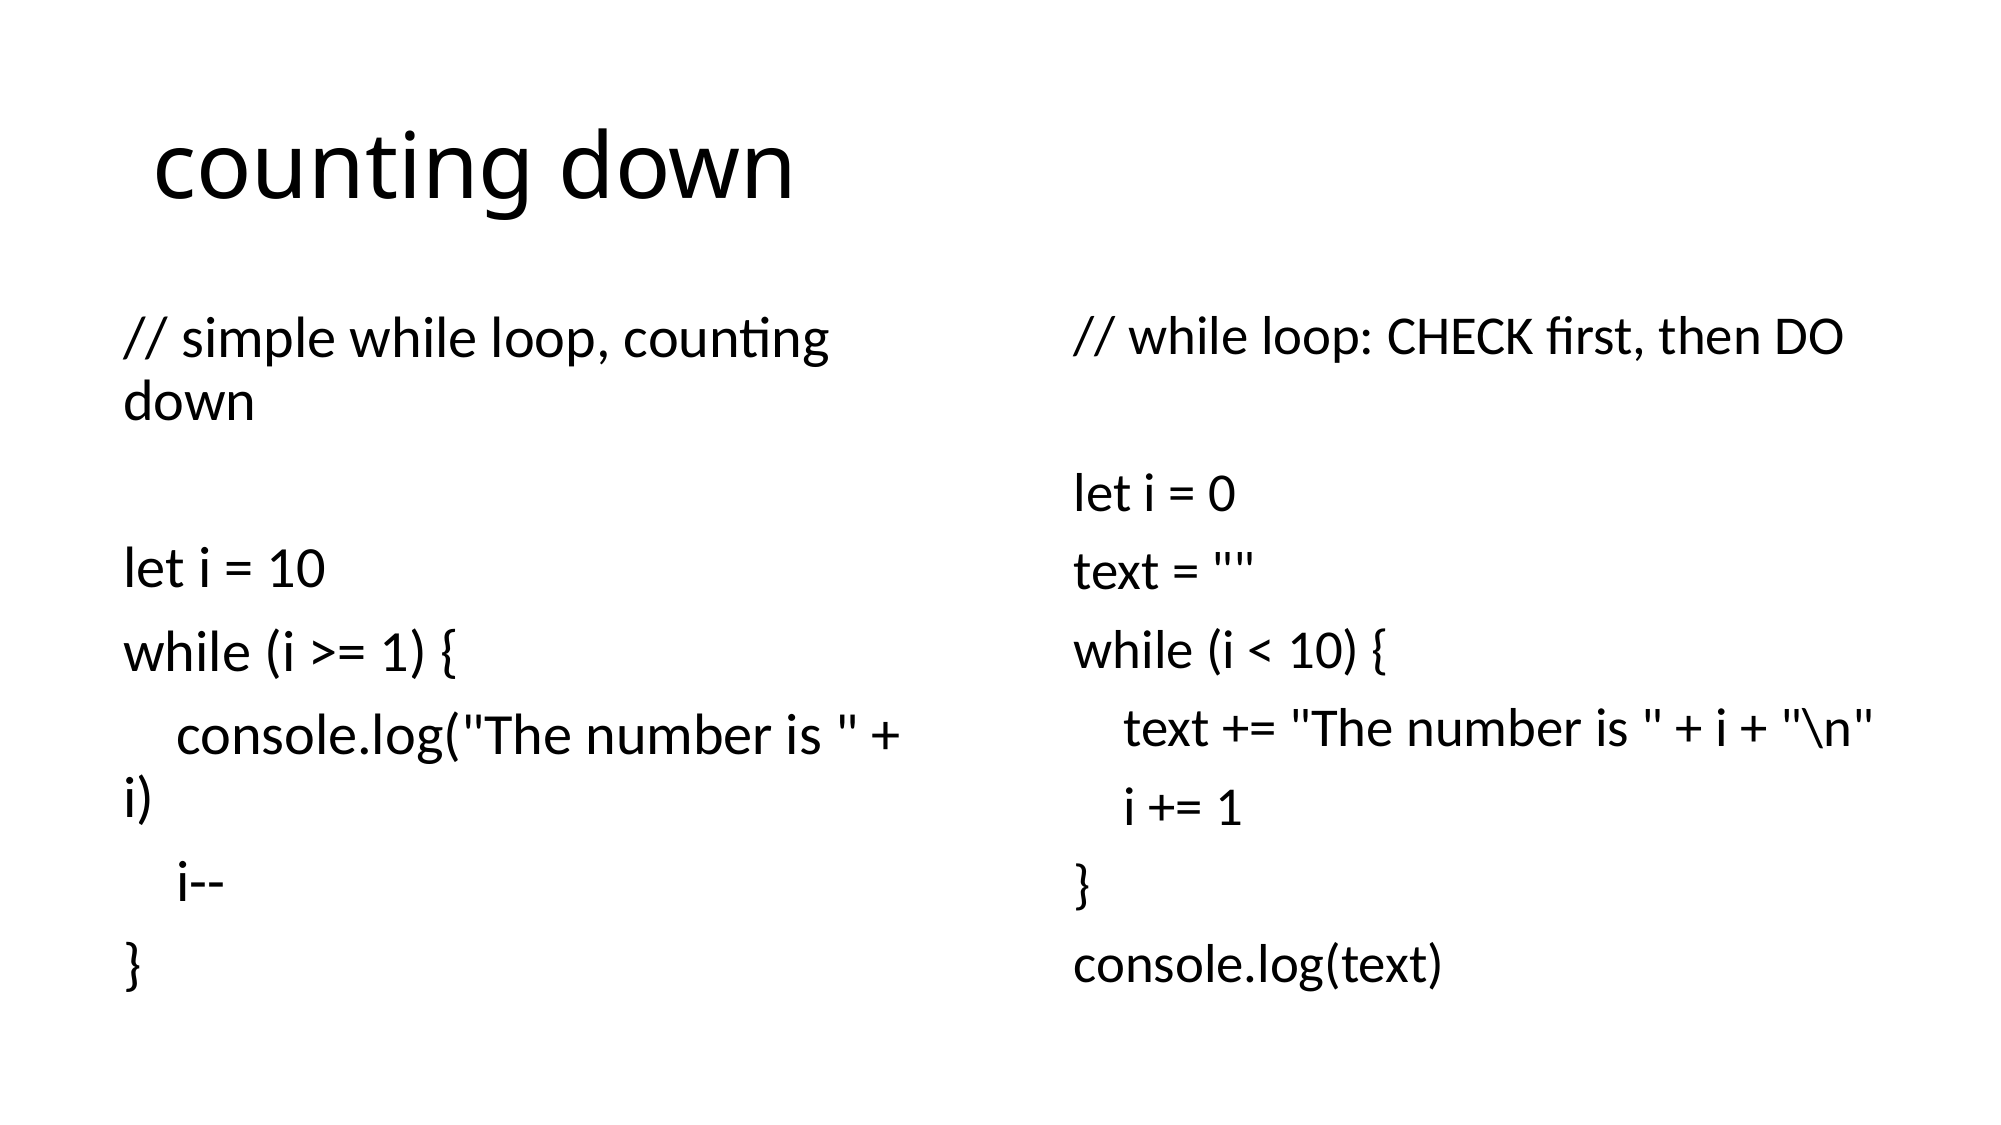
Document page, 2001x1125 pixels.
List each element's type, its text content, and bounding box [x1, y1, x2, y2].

title counting down [137, 59, 1863, 278]
list // simple while loop, counting down let i = 10 while (i >= 1) { console.log("The number is " + i) i-- } [108, 299, 959, 1014]
list // while loop: CHECK first, then DO let i = 0 text = "" while (i < 10) { text += "The number is " + i + "\n" i += 1 } console.log(text) [1058, 299, 1892, 1014]
